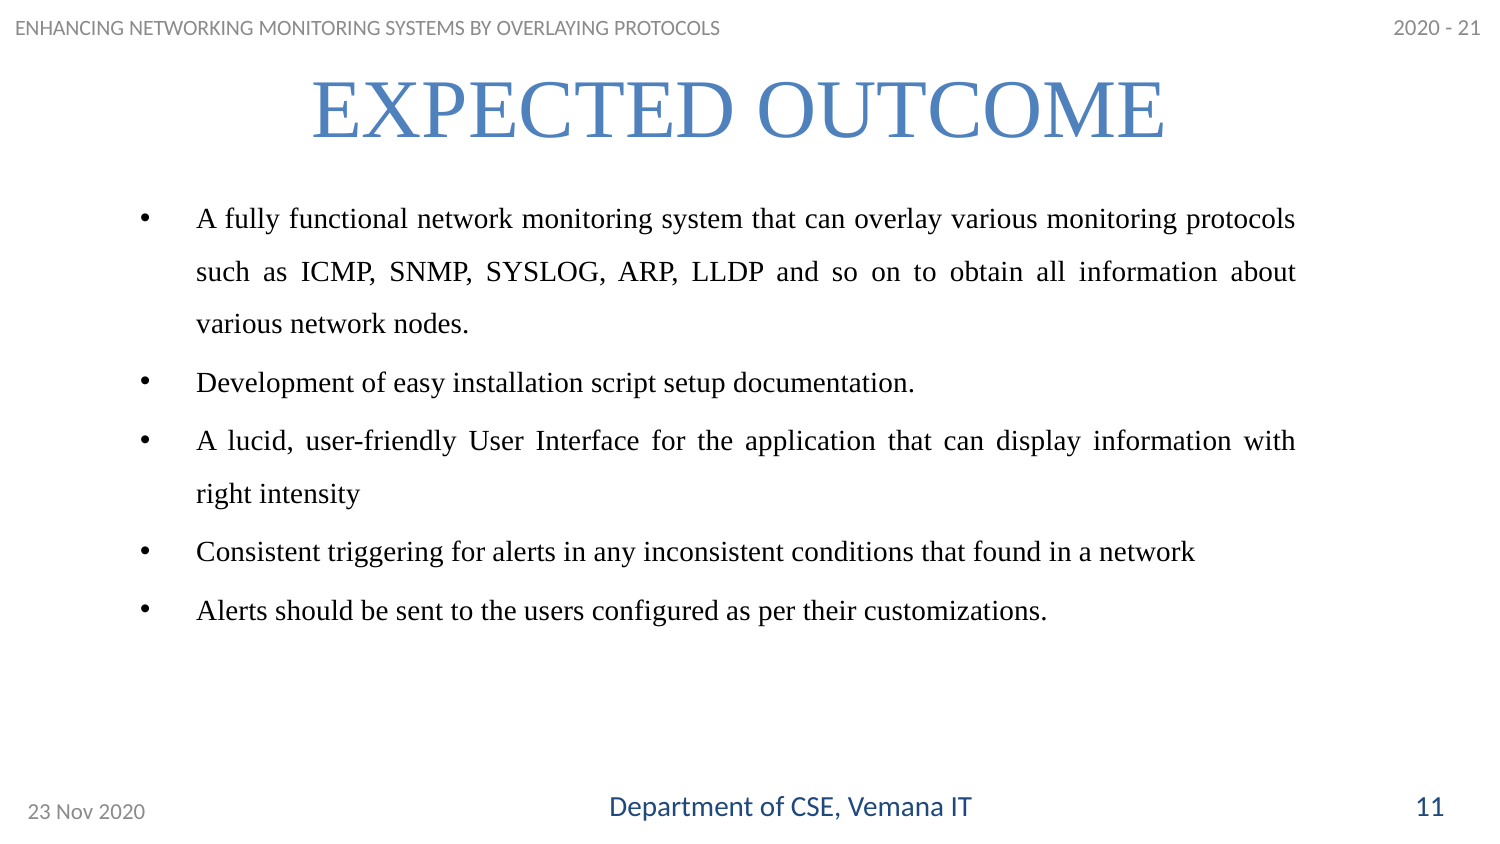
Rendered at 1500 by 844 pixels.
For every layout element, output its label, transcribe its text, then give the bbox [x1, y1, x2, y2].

text_box 11 [1350, 782, 1460, 827]
text_box ENHANCING NETWORKING MONITORING SYSTEMS BY OVERLAYING PROTOCOLS [0, 11, 988, 41]
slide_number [12, 787, 363, 833]
footer Department of CSE, Vemana IT [512, 782, 988, 827]
title EXPECTED OUTCOME [75, 33, 1425, 175]
text_box 2020 - 21 [1378, 0, 1500, 55]
list A fully functional network monitoring system that can overlay various monitoring protocols such as ICMP, SNMP, SYSLOG, ARP, LLDP and so on to obtain all information about various network nodes. Development of easy installation script setup documentation. A lucid, user-friendly User Interface for the application that can display information with right intensity Consistent triggering for alerts in any inconsistent conditions that found in a network Alerts should be sent to the users configured as per their customizations. [125, 175, 1313, 747]
